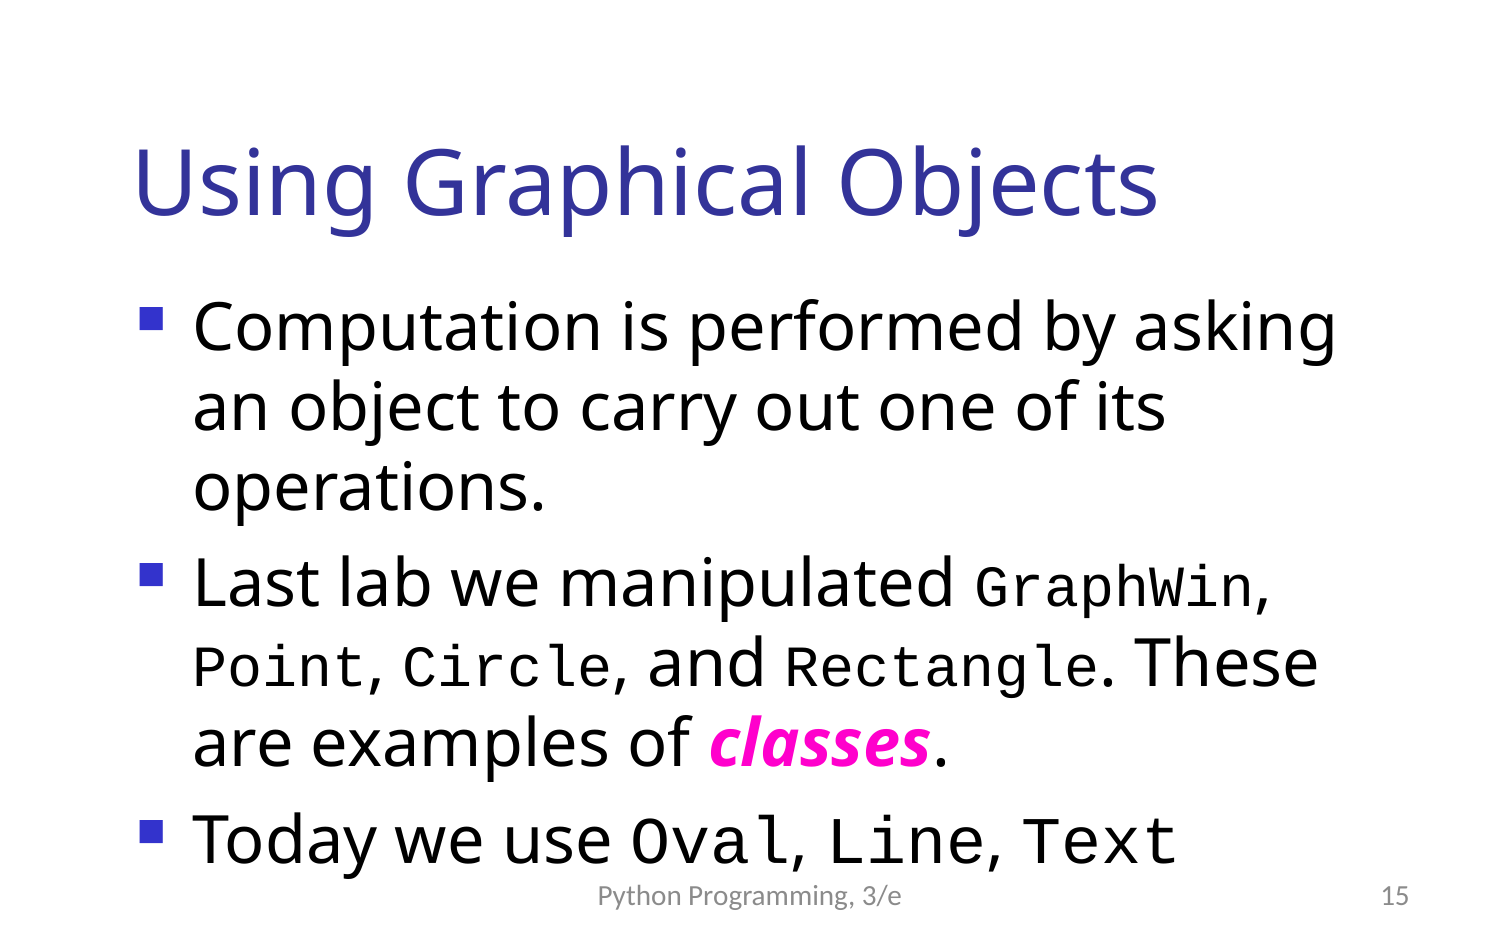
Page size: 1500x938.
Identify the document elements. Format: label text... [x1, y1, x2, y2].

text_box Using Graphical Objects [116, 84, 1395, 241]
slide_number 15 [1074, 868, 1425, 919]
text_box Computation is performed by asking an object to carry out one of its operations. Last lab we manipulated GraphWin, Point, Circle, and Rectangle. These are examples of classes. Today we use Oval, Line, Text [121, 276, 1397, 839]
footer Python Programming, 3/e [512, 868, 988, 919]
